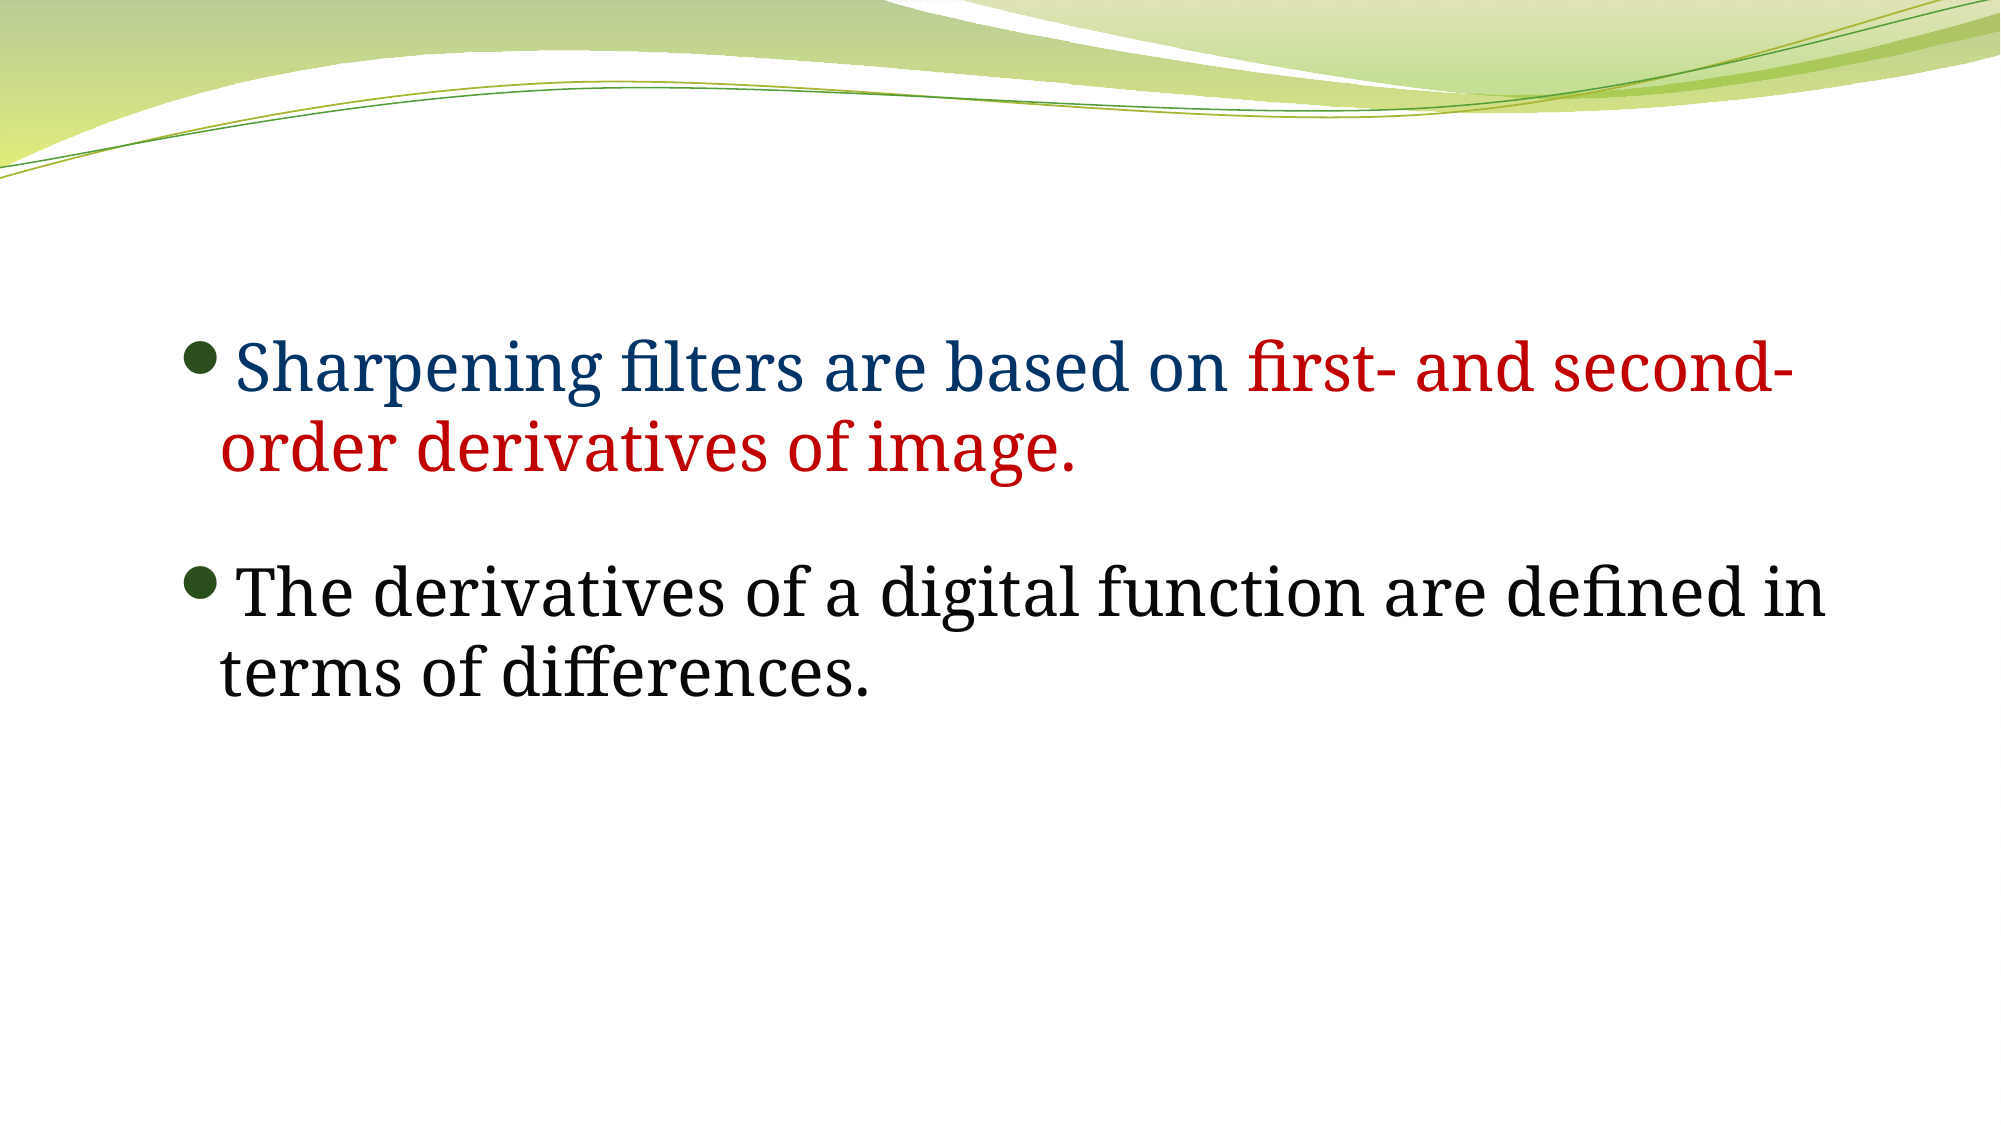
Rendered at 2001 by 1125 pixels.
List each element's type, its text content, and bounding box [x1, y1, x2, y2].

list Sharpening filters are based on first- and second-order derivatives of image. The derivatives of a digital function are defined in terms of differences. [99, 317, 1900, 1038]
